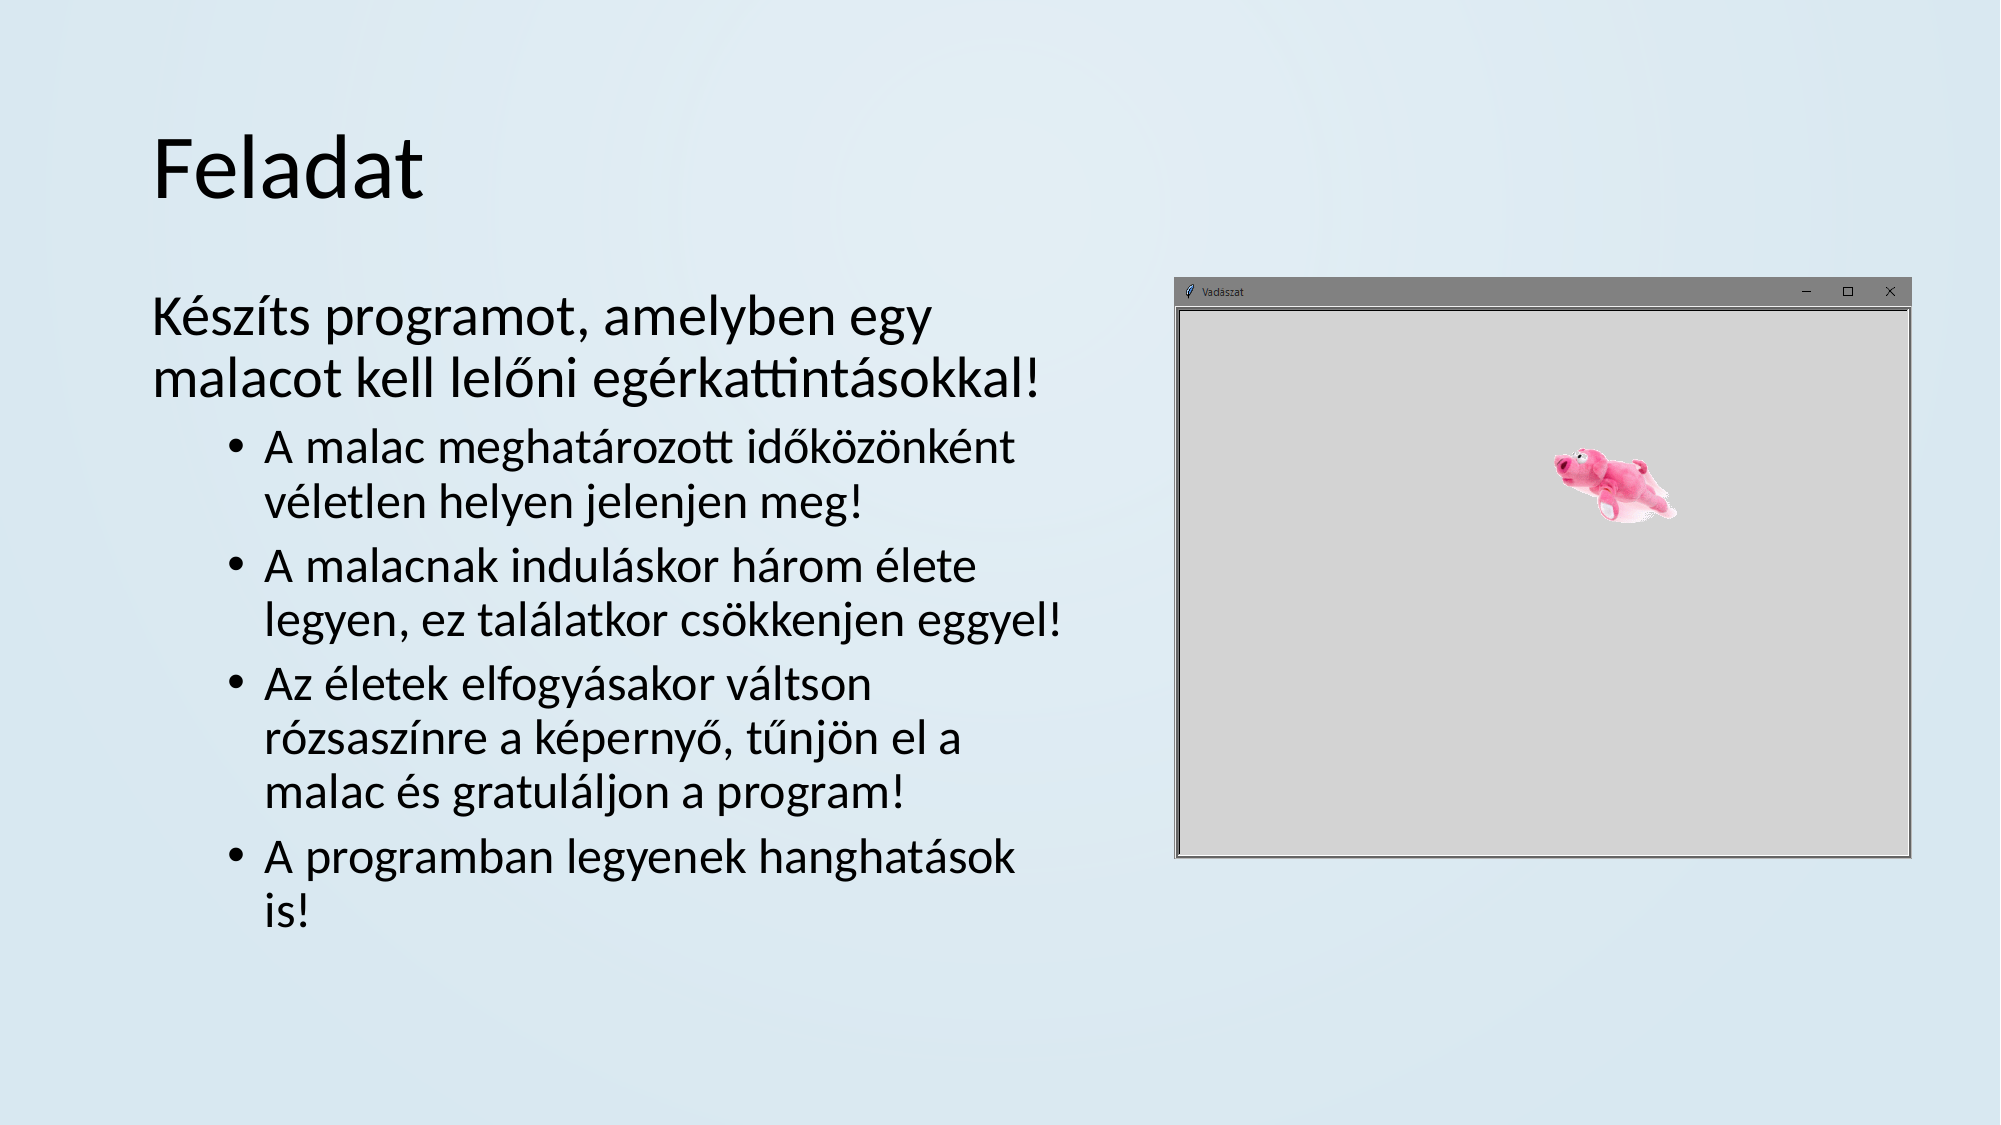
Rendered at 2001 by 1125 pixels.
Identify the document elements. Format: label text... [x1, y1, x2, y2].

title Feladat [137, 59, 1863, 278]
picture [1174, 277, 1912, 859]
list Készíts programot, amelyben egy malacot kell lelőni egérkattintásokkal! A malac meghatározott időközönként véletlen helyen jelenjen meg! A malacnak induláskor három élete legyen, ez találatkor csökkenjen eggyel! Az életek elfogyásakor váltson rózsaszínre a képernyő, tűnjön el a malac és gratuláljon a program! A programban legyenek hanghatások is! [137, 277, 1082, 1079]
